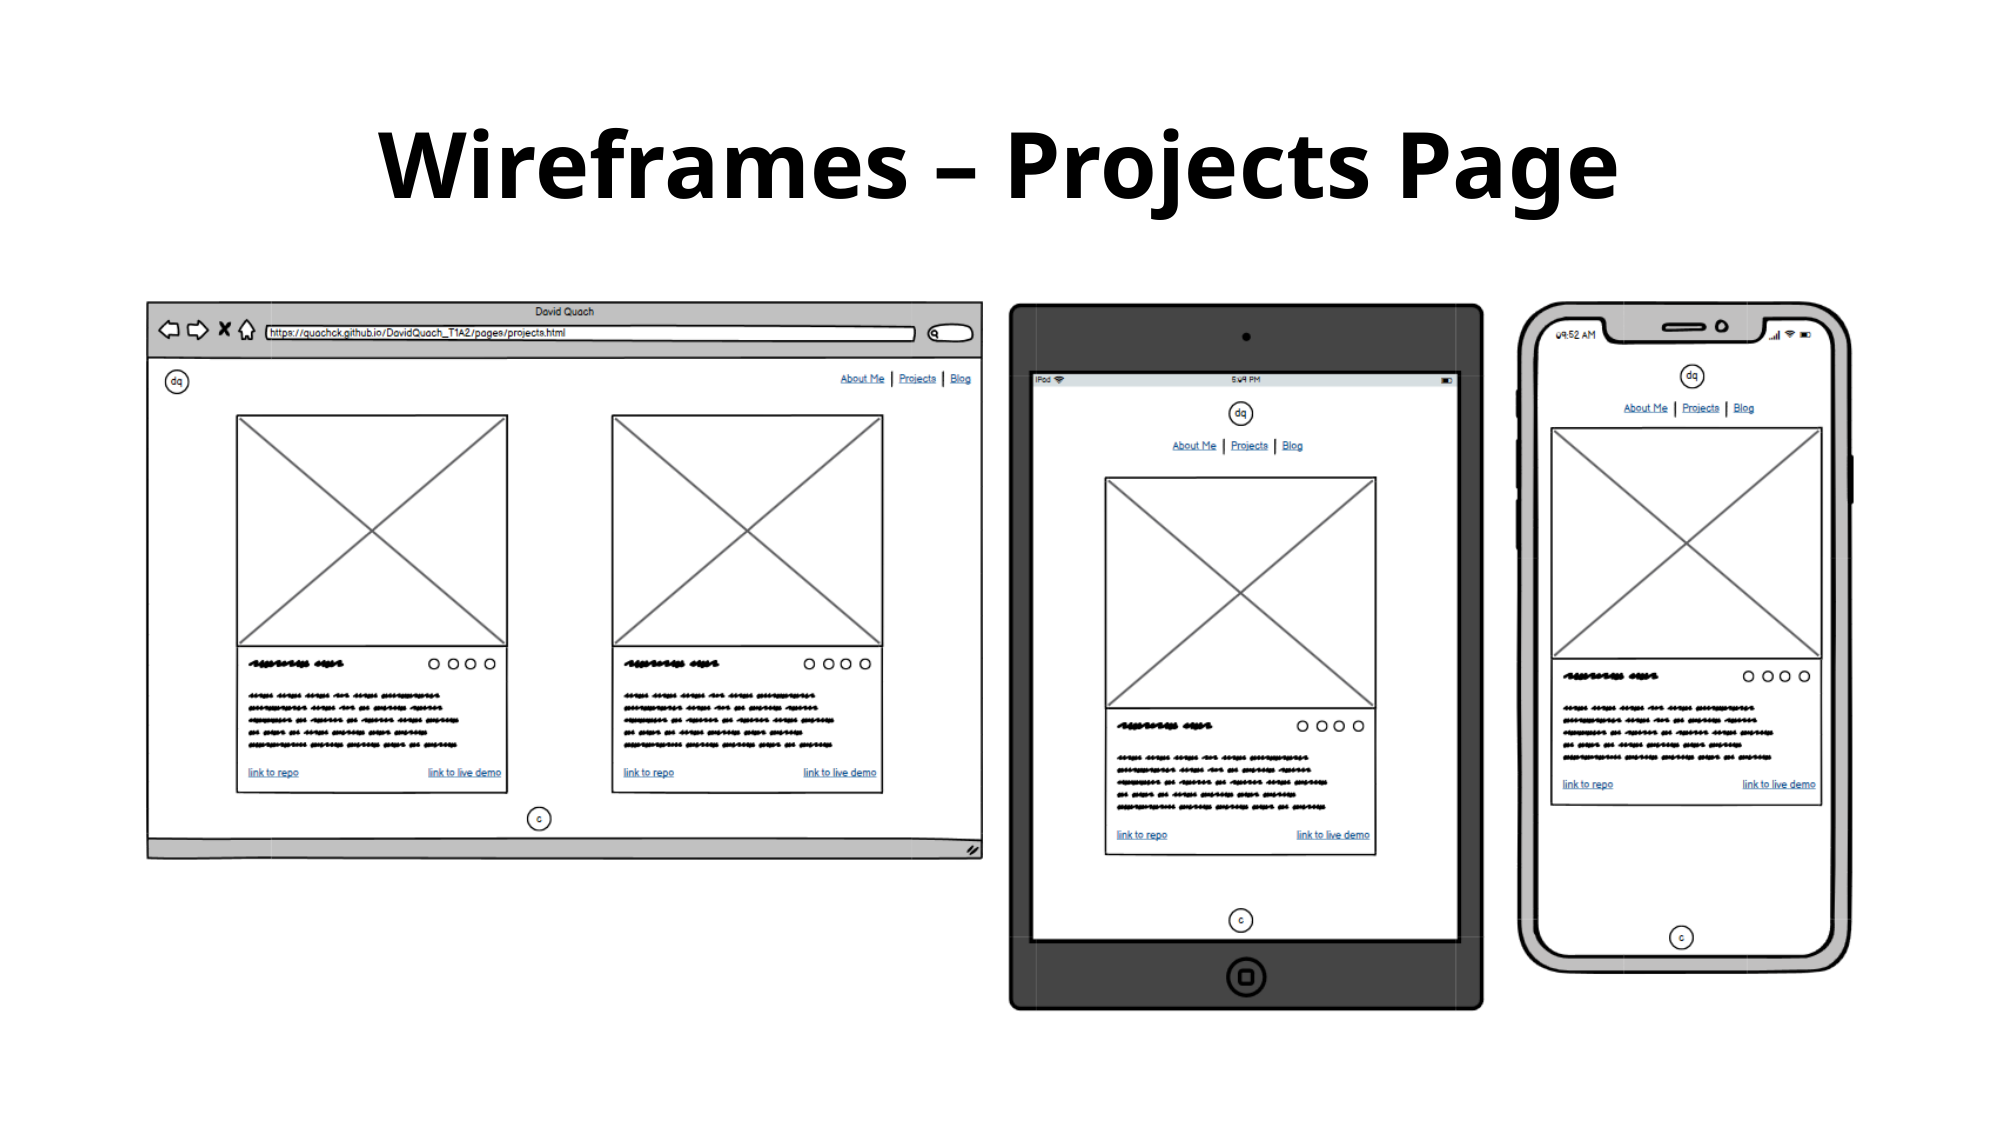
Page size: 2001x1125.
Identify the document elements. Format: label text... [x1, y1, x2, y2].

title Wireframes – Projects Page [137, 59, 1863, 278]
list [144, 299, 1856, 1014]
